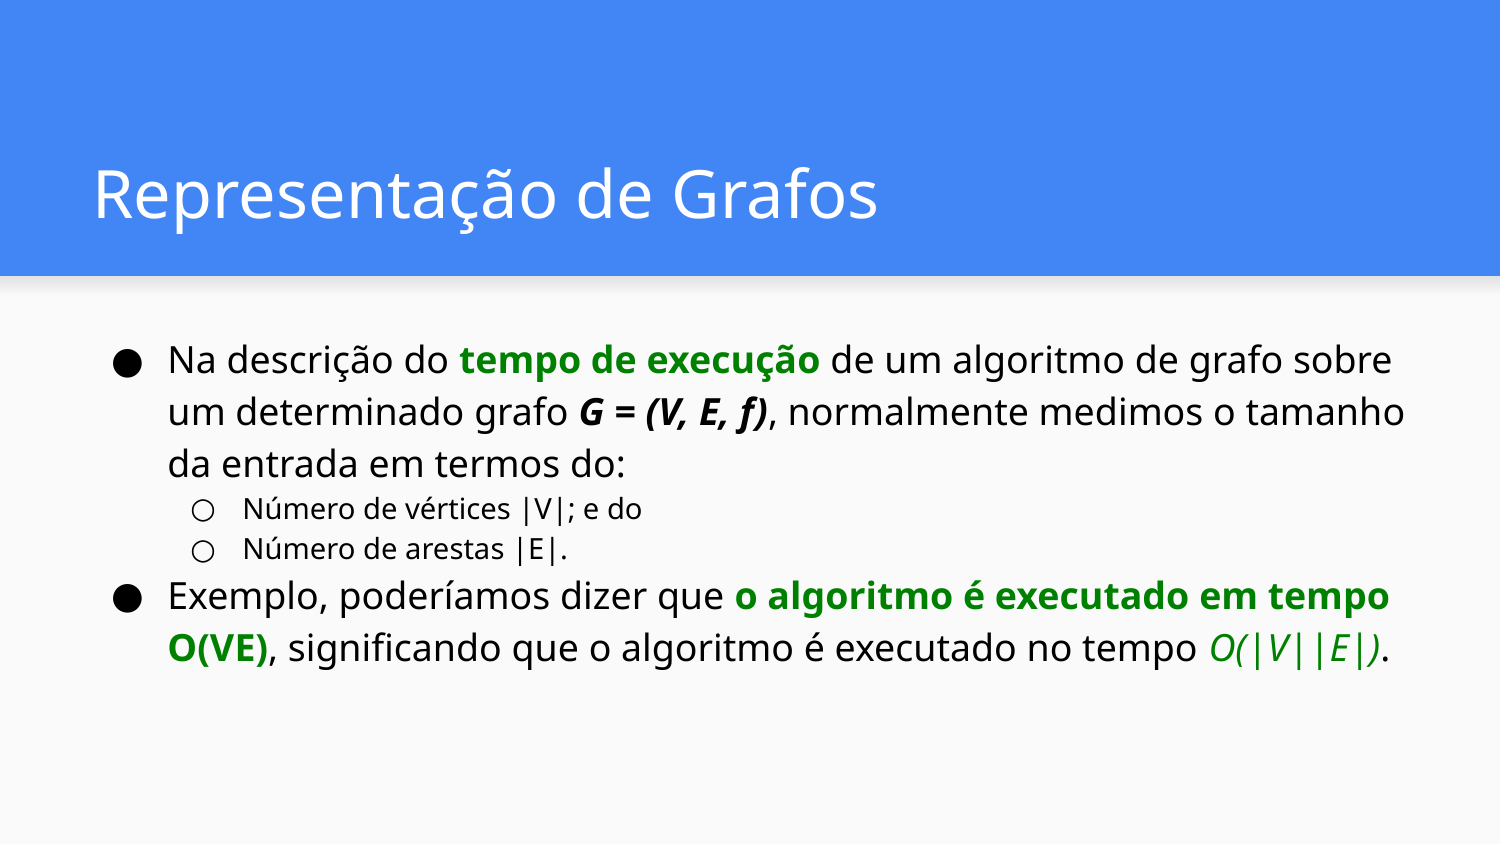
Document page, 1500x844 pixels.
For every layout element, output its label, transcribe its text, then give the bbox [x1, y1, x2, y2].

title Representação de Grafos [77, 121, 1427, 248]
list Na descrição do tempo de execução de um algoritmo de grafo sobre um determinado grafo G = (V, E, f), normalmente medimos o tamanho da entrada em termos do: Número de vértices |V|; e do Número de arestas |E|. Exemplo, poderíamos dizer que o algoritmo é executado em tempo O(VE), significando que o algoritmo é executado no tempo O(|V||E|). [77, 314, 1427, 760]
